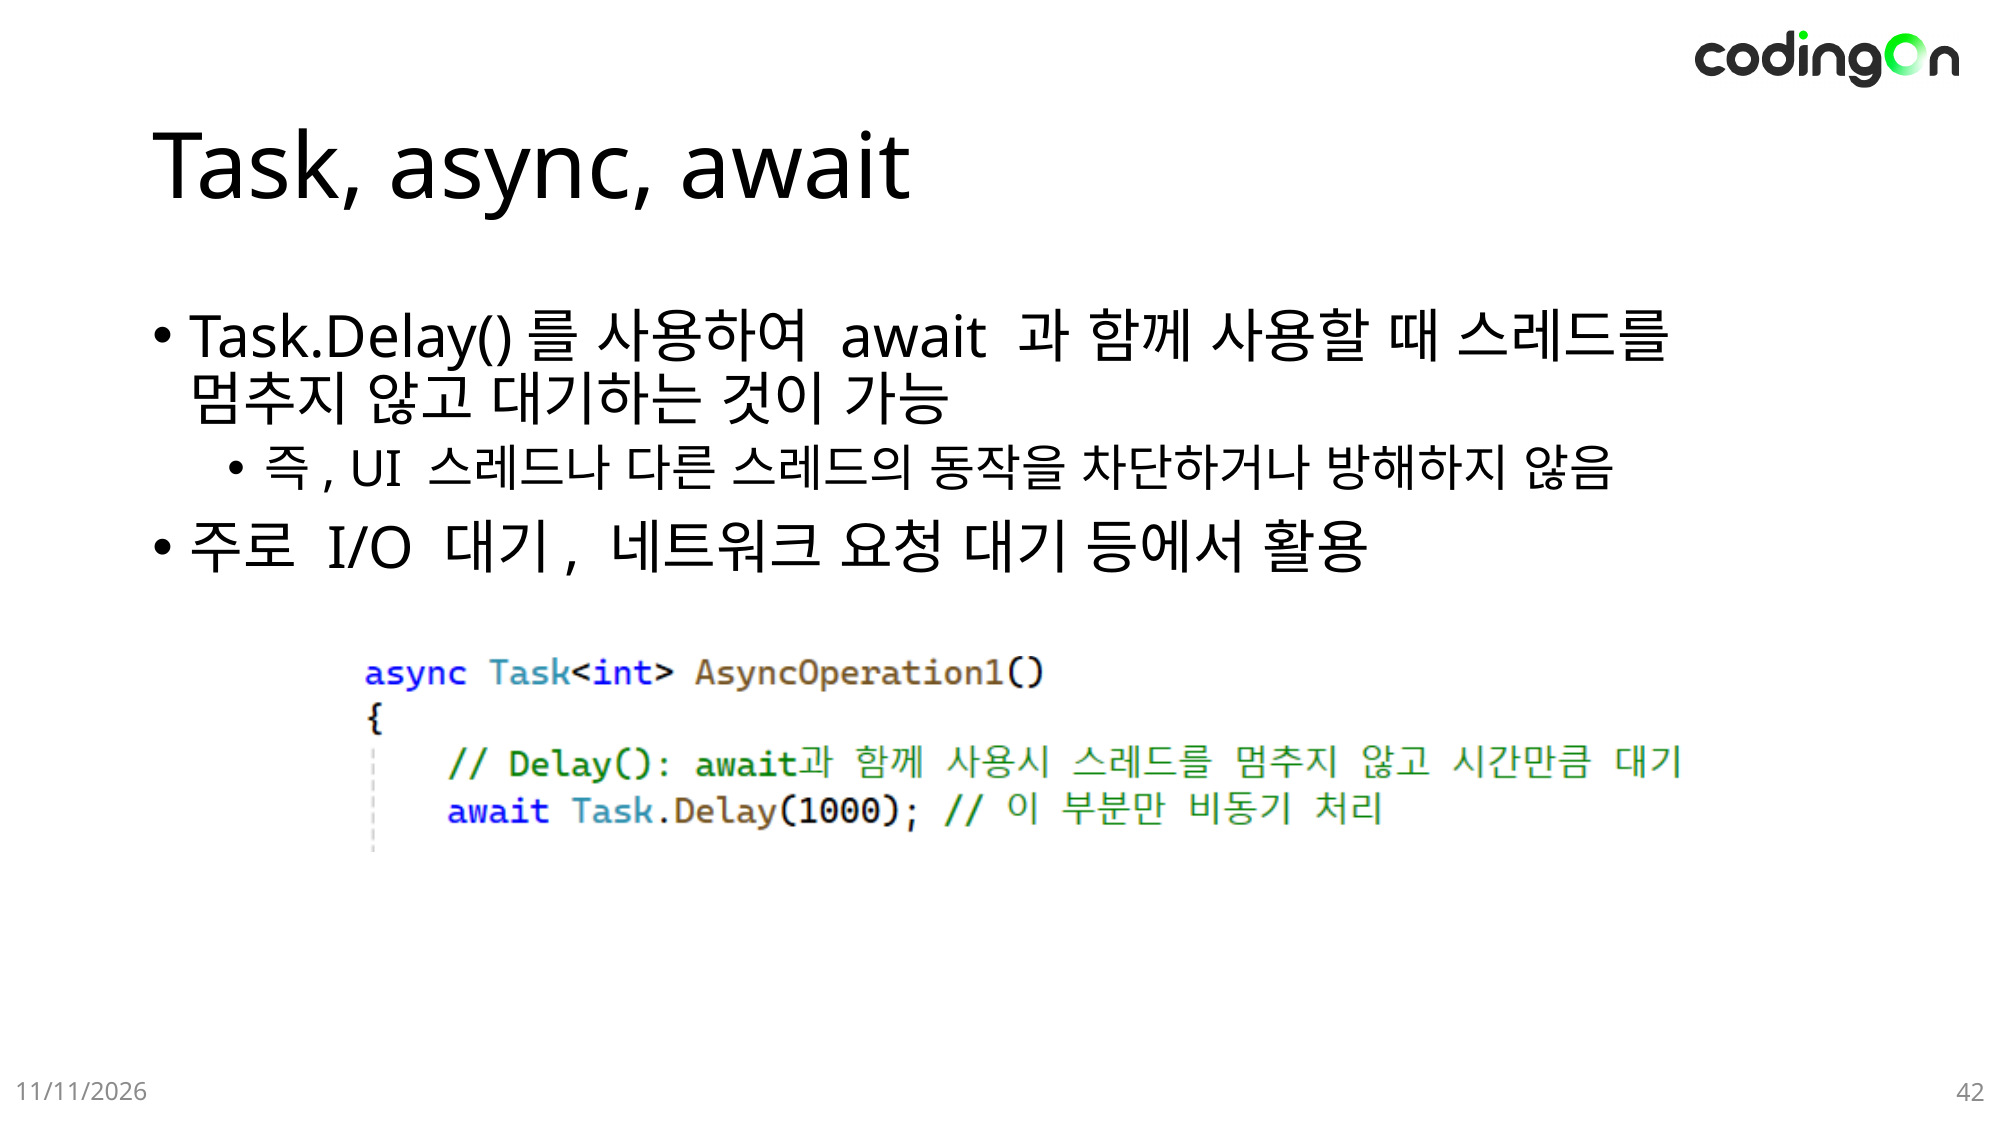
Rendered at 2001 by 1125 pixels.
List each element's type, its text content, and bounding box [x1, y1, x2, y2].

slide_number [0, 1062, 450, 1123]
picture [1695, 30, 1959, 88]
slide_number 42 [1550, 1063, 2000, 1124]
picture [357, 656, 1704, 852]
title Task, async, await [137, 59, 1863, 278]
list Task.Delay()를 사용하여 await 과 함께 사용할 때 스레드를 멈추지 않고 대기하는 것이 가능 즉, UI 스레드나 다른 스레드의 동작을 차단하거나 방해하지 않음 주로 I/O 대기, 네트워크 요청 대기 등에서 활용 [137, 299, 1863, 1014]
